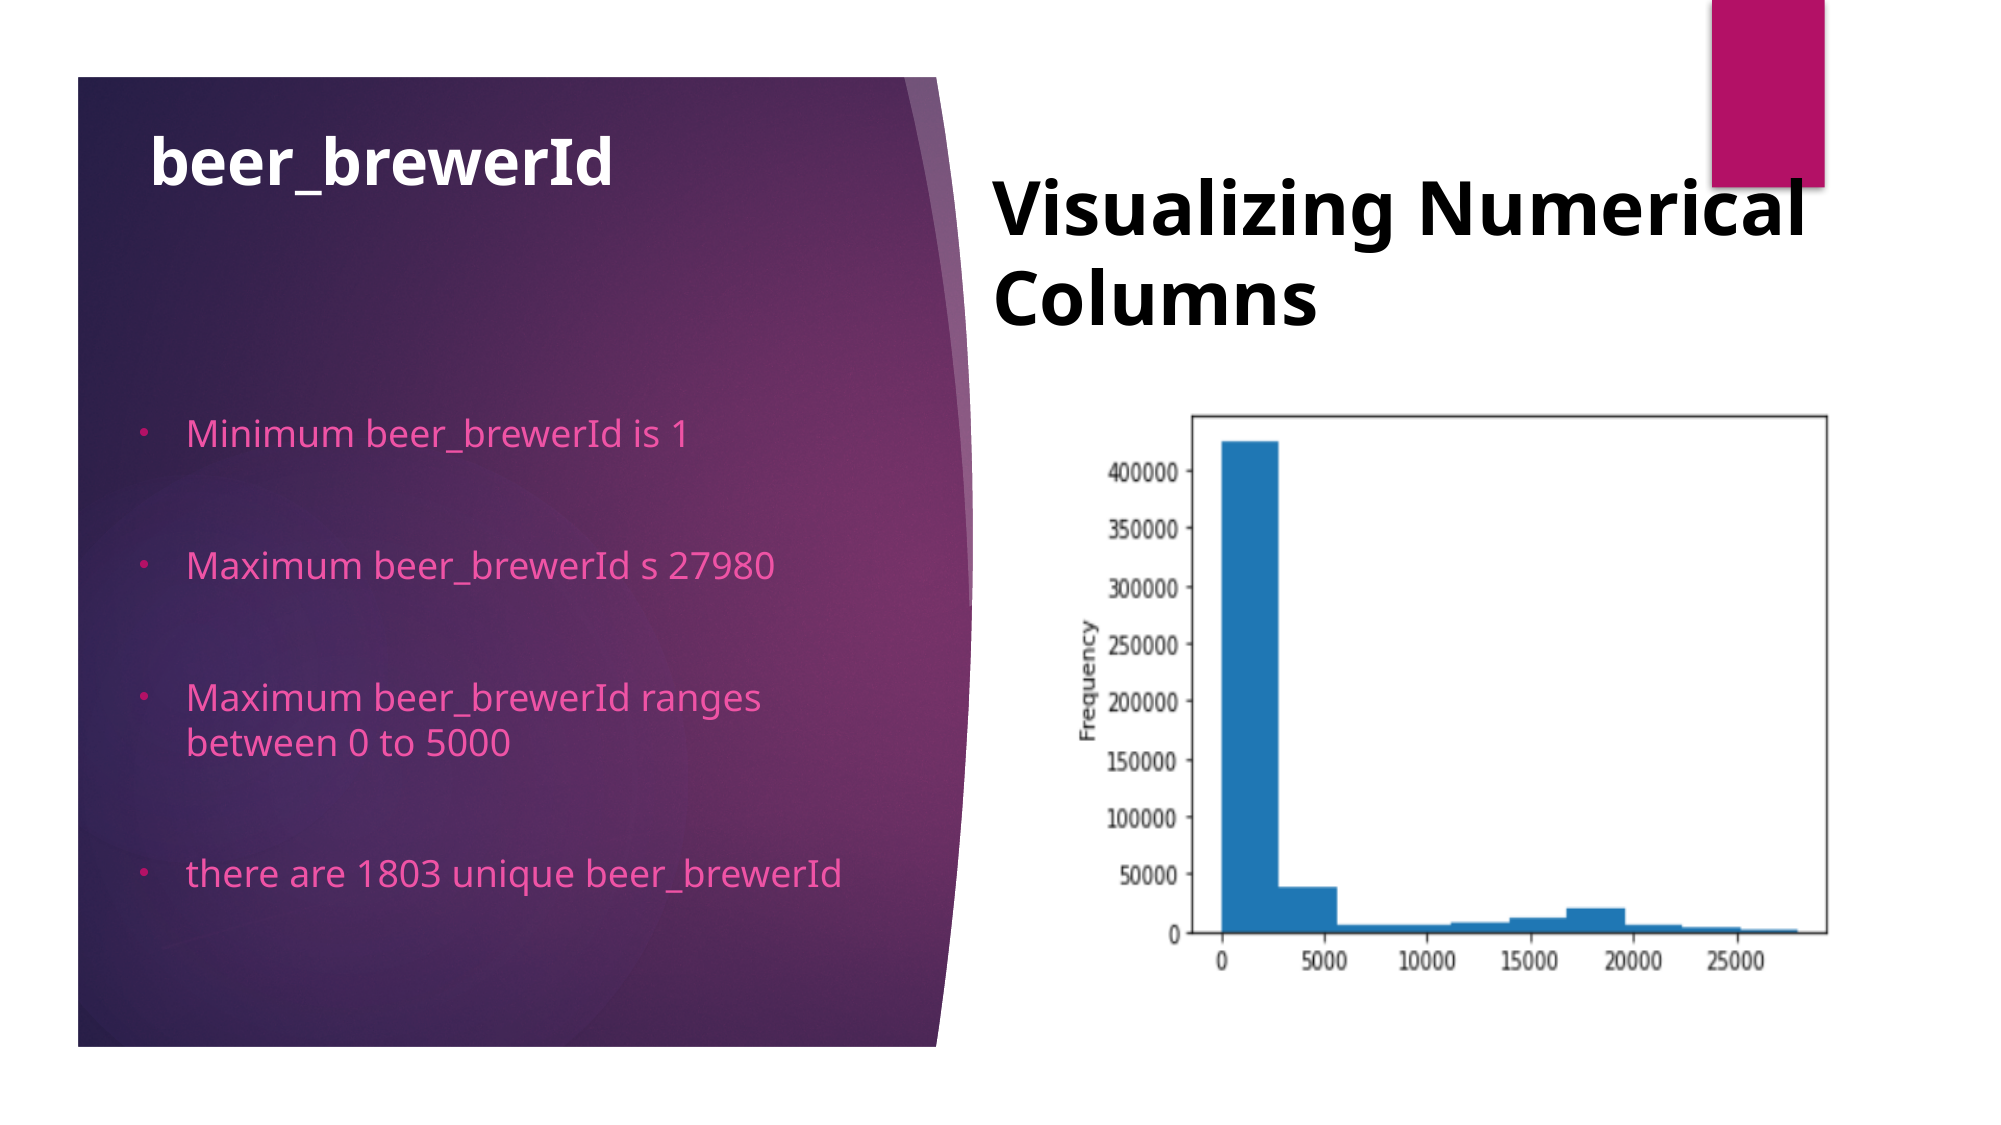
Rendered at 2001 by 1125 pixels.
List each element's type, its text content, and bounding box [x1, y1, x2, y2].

text_box beer_brewerId [134, 112, 1110, 206]
picture [1068, 374, 1908, 1013]
list Minimum beer_brewerId is 1 Maximum beer_brewerId s 27980 Maximum beer_brewerId ranges between 0 to 5000 there are 1803 unique beer_brewerId [123, 270, 902, 979]
title Visualizing Numerical Columns [977, 78, 1953, 349]
